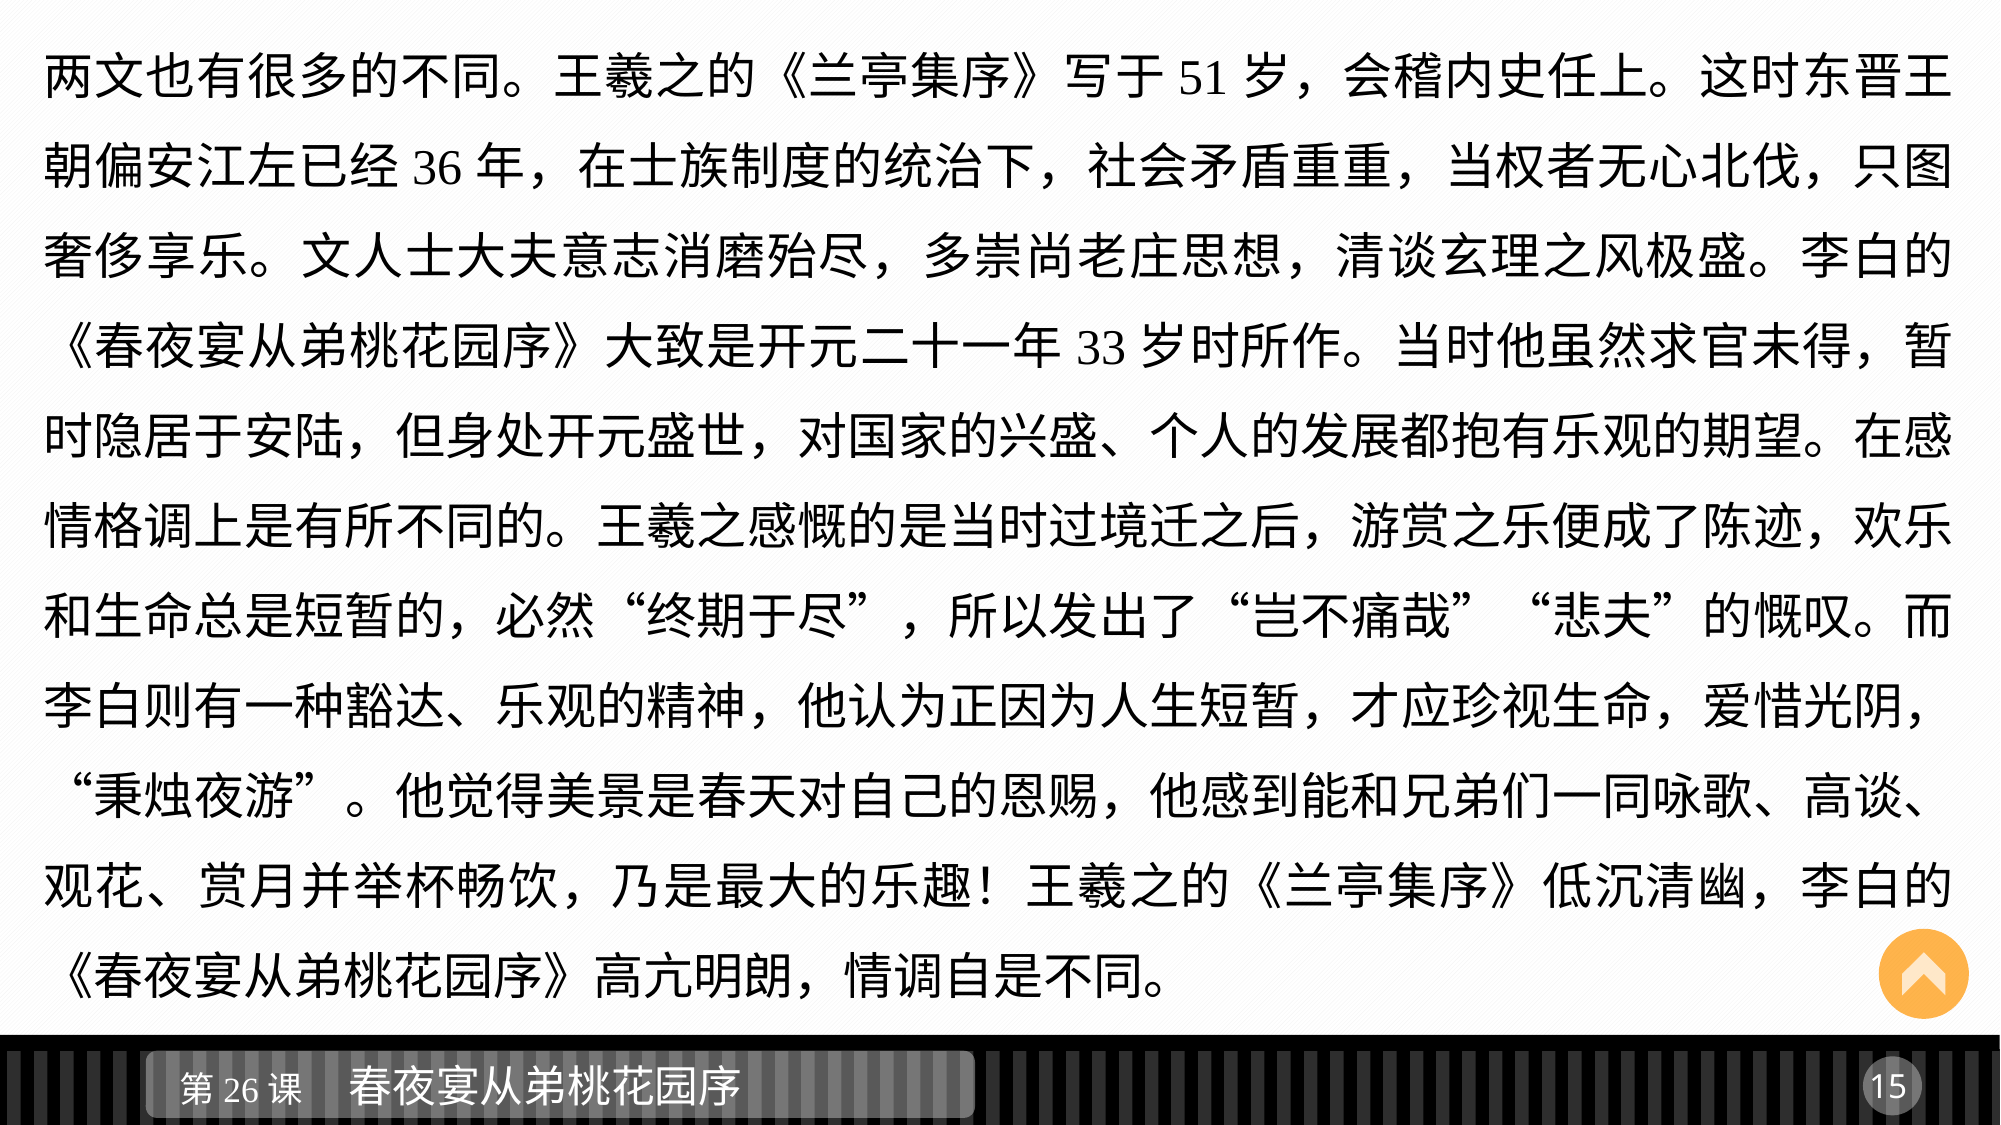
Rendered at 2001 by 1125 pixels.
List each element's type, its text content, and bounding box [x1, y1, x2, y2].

text_box 两文也有很多的不同。王羲之的《兰亭集序》写于51岁，会稽内史任上。这时东晋王朝偏安江左已经36年，在士族制度的统治下，社会矛盾重重，当权者无心北伐，只图奢侈享乐。文人士大夫意志消磨殆尽，多崇尚老庄思想，清谈玄理之风极盛。李白的《春夜宴从弟桃花园序》大致是开元二十一年33岁时所作。当时他虽然求官未得，暂时隐居于安陆，但身处开元盛世，对国家的兴盛、个人的发展都抱有乐观的期望。在感情格调上是有所不同的。王羲之感慨的是当时过境迁之后，游赏之乐便成了陈迹，欢乐和生命总是短暂的，必然“终期于尽”，所以发出了“岂不痛哉”“悲夫”的慨叹。而李白则有一种豁达、乐观的精神，他认为正因为人生短暂，才应珍视生命，爱惜光阴，“秉烛夜游”。他觉得美景是春天对自己的恩赐，他感到能和兄弟们一同咏歌、高谈、观花、赏月并举杯畅饮，乃是最大的乐趣！王羲之的《兰亭集序》低沉清幽，李白的《春夜宴从弟桃花园序》高亢明朗，情调自是不同。 [28, 6, 1969, 1012]
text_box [1878, 928, 1969, 1019]
